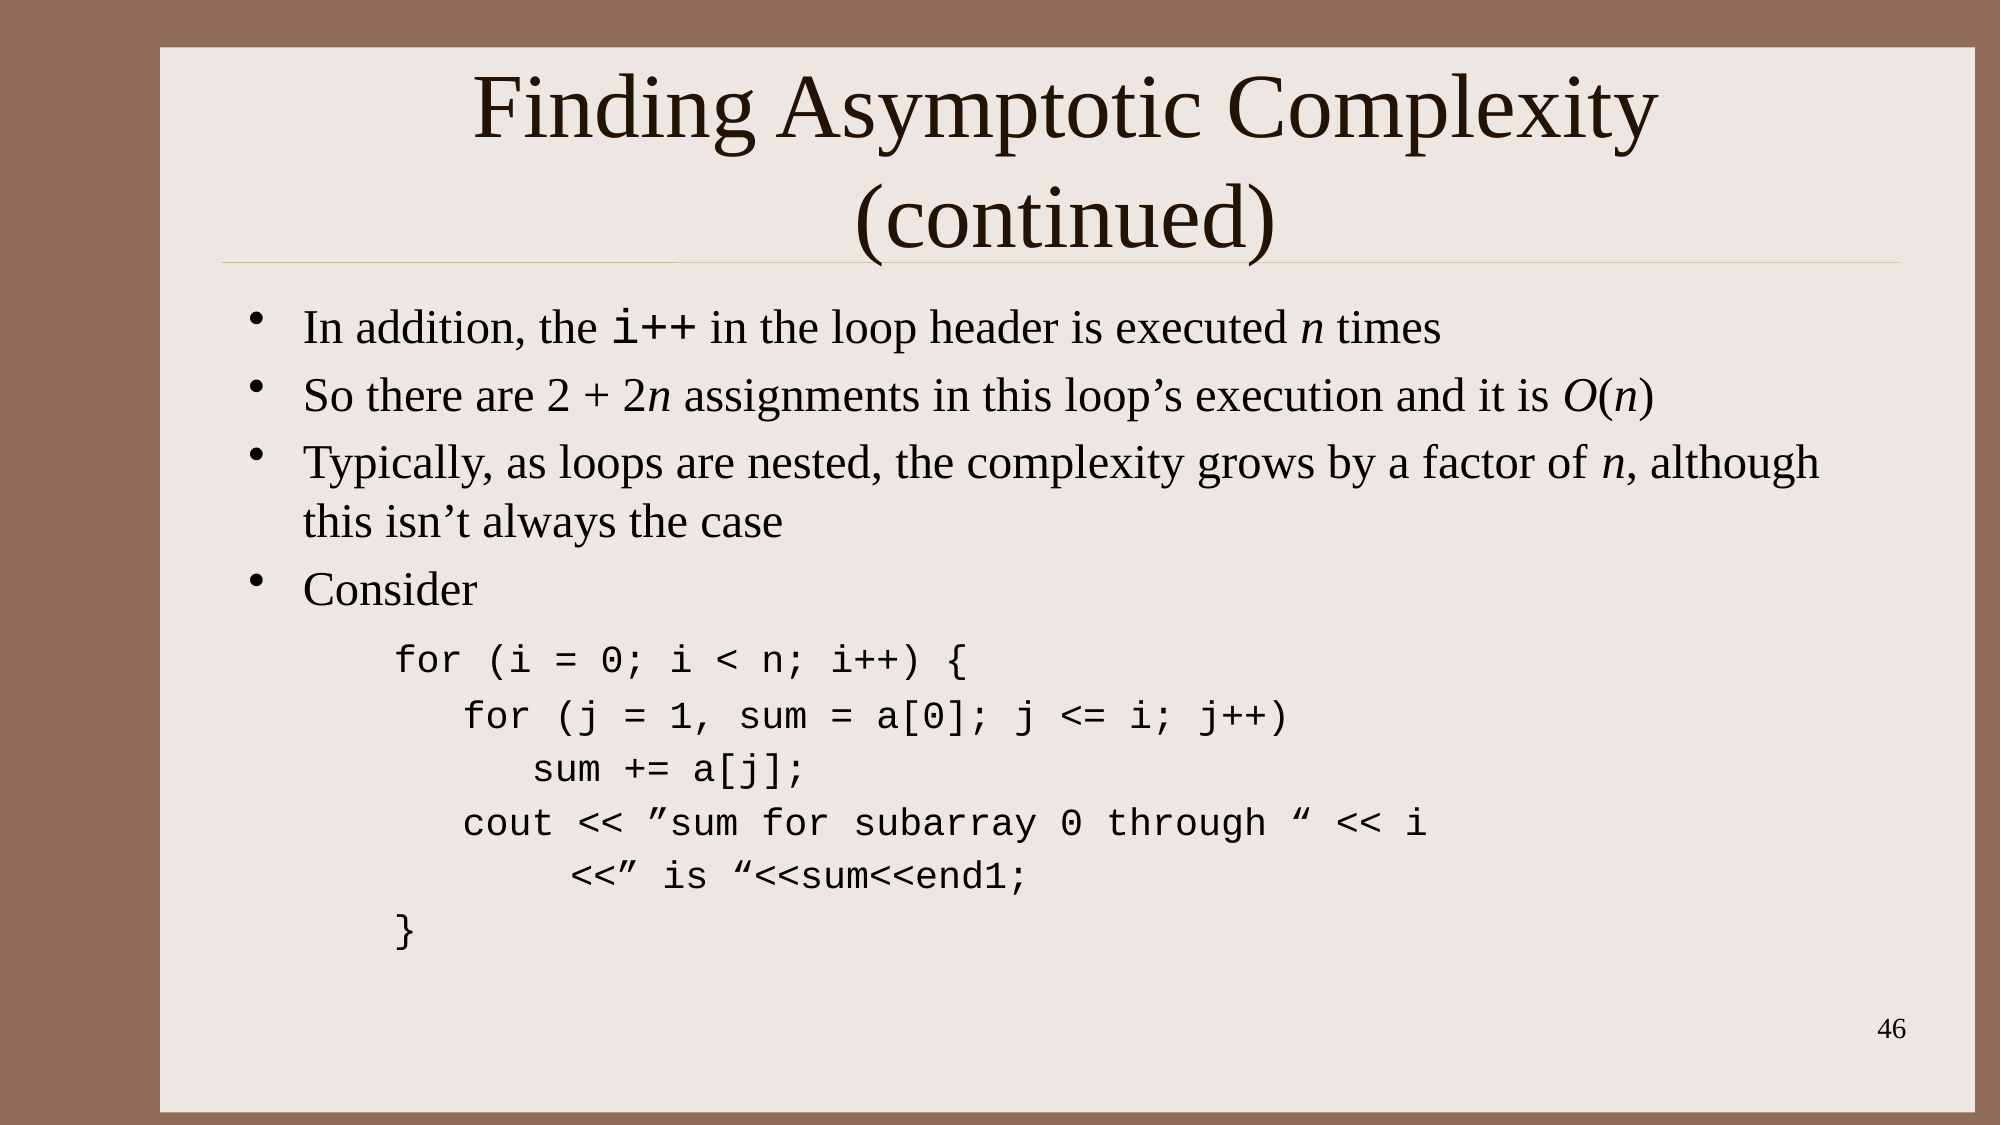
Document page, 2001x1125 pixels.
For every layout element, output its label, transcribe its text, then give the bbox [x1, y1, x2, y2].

slide_number 46 [1505, 1001, 1922, 1077]
title Finding Asymptotic Complexity (continued) [233, 62, 1900, 250]
list In addition, the i++ in the loop header is executed n times So there are 2 + 2n assignments in this loop’s execution and it is O(n) Typically, as loops are nested, the complexity grows by a factor of n, although this isn’t always the case Consider for (i = 0; i < n; i++) { for (j = 1, sum = a[0]; j <= i; j++) sum += a[j]; cout << ”sum for subarray 0 through “ << i <<” is “<<sum<<end1; } [233, 287, 1900, 963]
